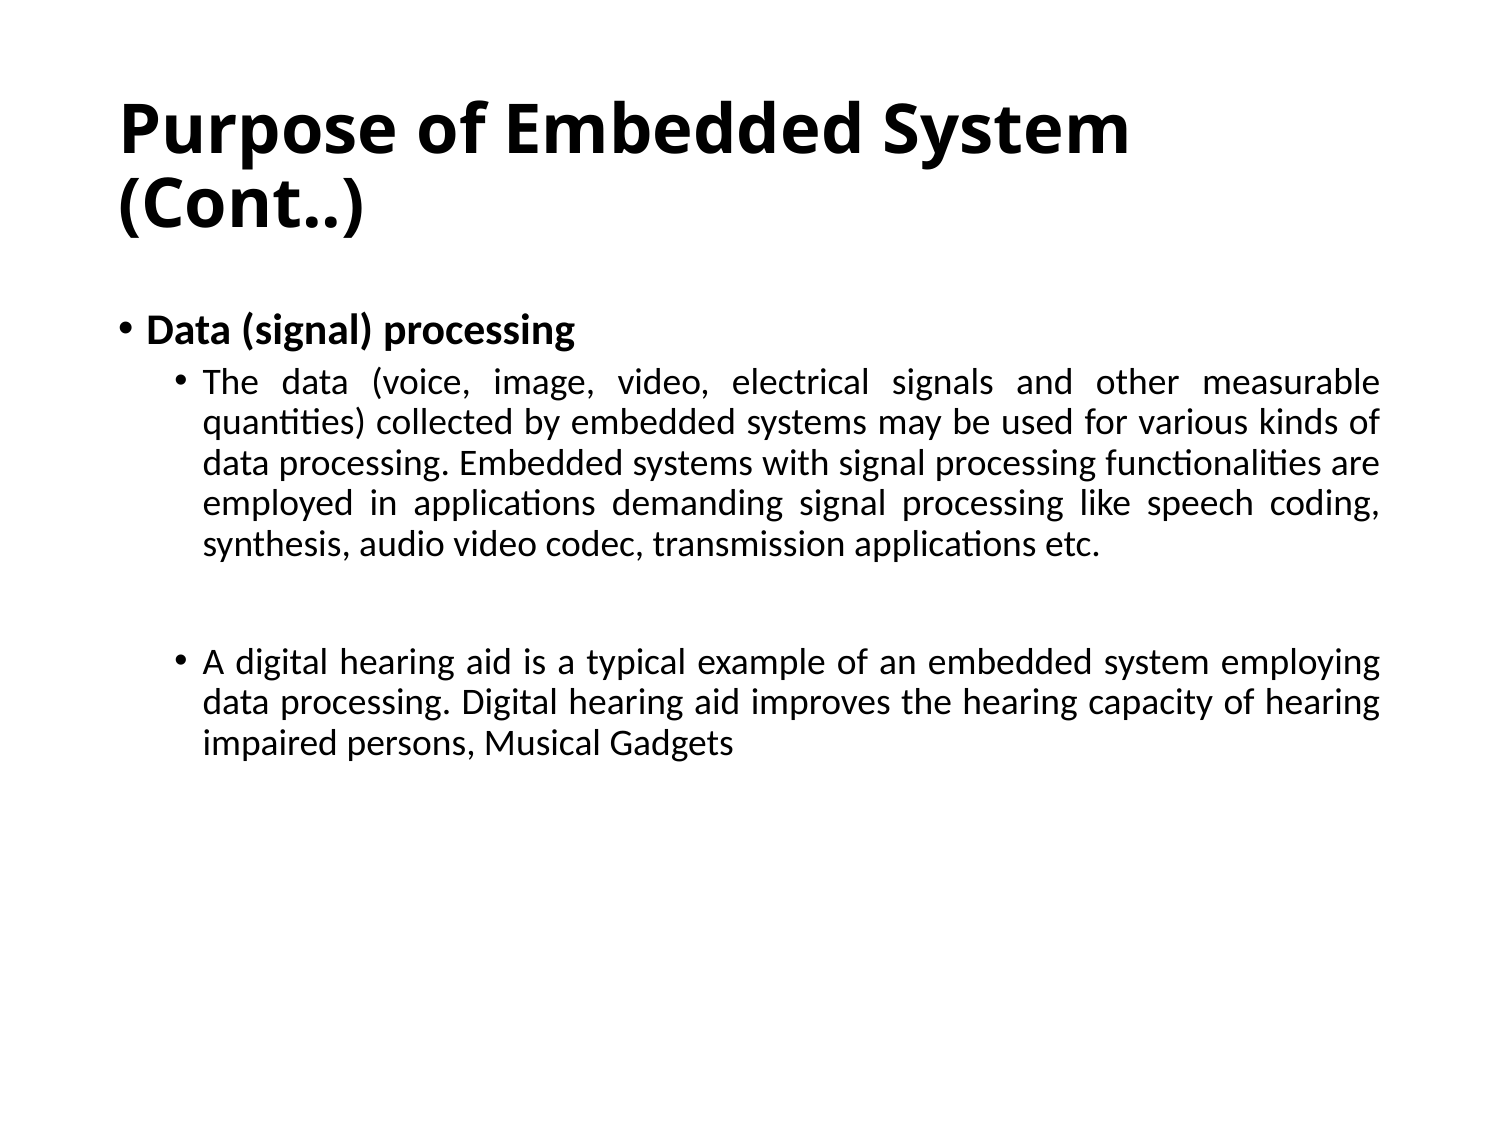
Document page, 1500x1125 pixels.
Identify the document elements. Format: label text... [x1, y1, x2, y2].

list Data (signal) processing The data (voice, image, video, electrical signals and other measurable quantities) collected by embedded systems may be used for various kinds of data processing. Embedded systems with signal processing functionalities are employed in applications demanding signal processing like speech coding, synthesis, audio video codec, transmission applications etc. A digital hearing aid is a typical example of an embedded system employing data processing. Digital hearing aid improves the hearing capacity of hearing impaired persons, Musical Gadgets [103, 299, 1397, 1014]
title Purpose of Embedded System (Cont..) [103, 59, 1397, 278]
